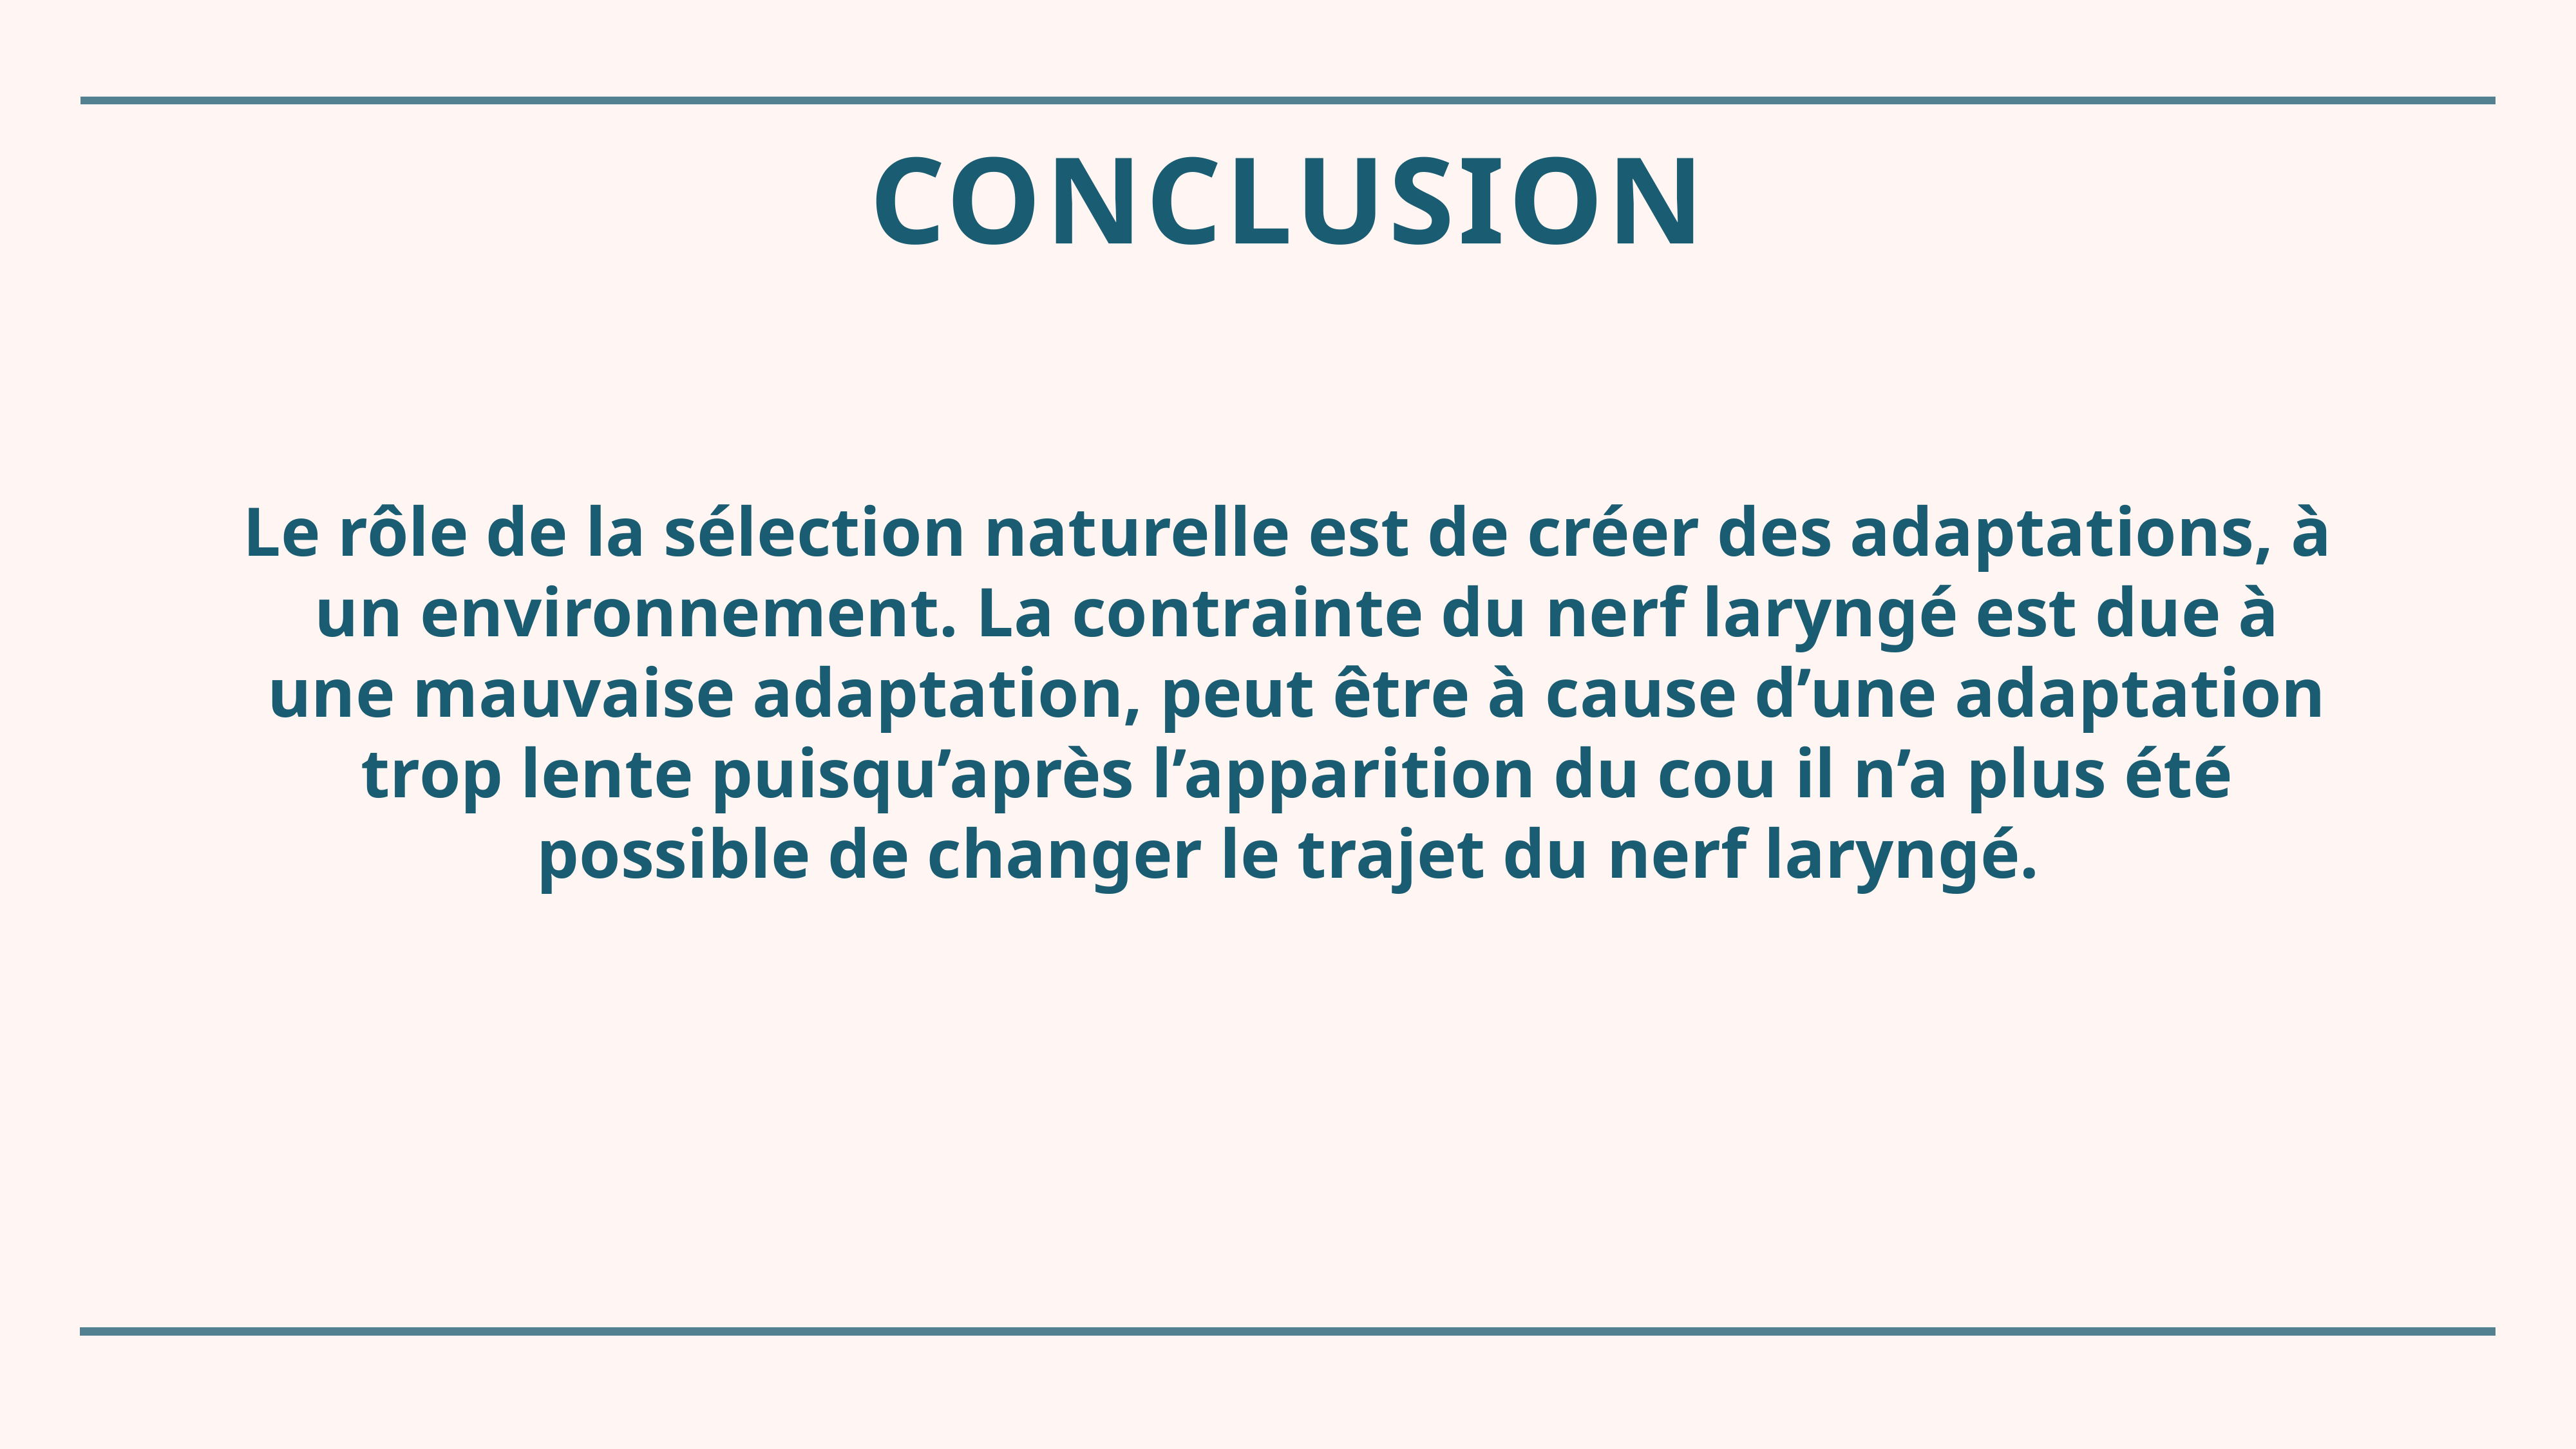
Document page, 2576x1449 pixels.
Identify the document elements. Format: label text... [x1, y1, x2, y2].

list Le rôle de la sélection naturelle est de créer des adaptations, à un environnement. La contrainte du nerf laryngé est due à une mauvaise adaptation, peut être à cause d’une adaptation trop lente puisqu’après l’apparition du cou il n’a plus été possible de changer le trajet du nerf laryngé. [220, 483, 2356, 966]
title Conclusion [220, 135, 2355, 310]
